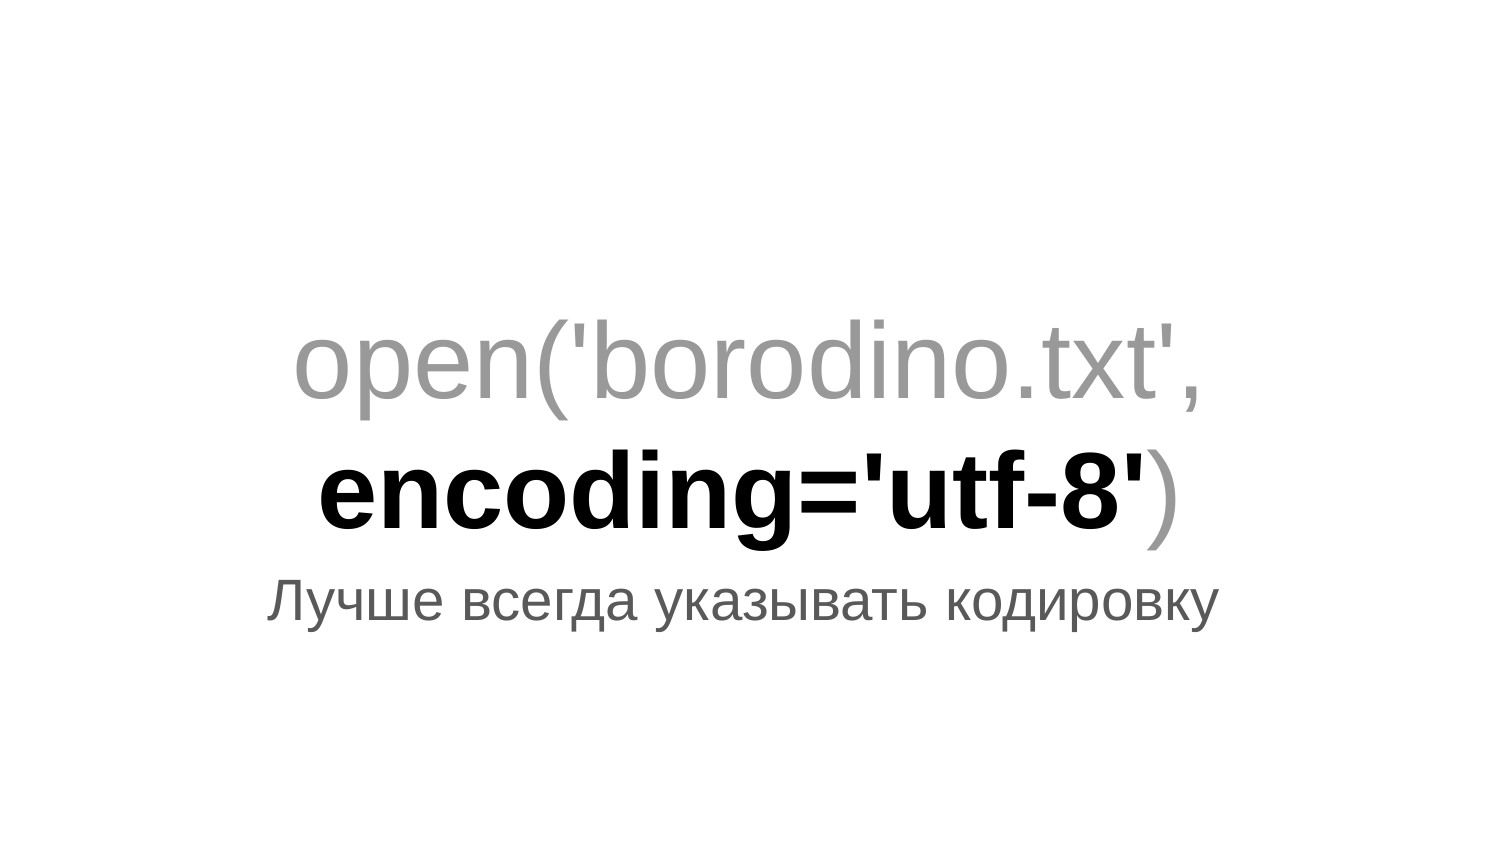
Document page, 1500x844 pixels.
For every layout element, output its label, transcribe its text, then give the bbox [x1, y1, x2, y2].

text_box open('borodino.txt', encoding='utf-8') [186, 275, 1314, 546]
text_box Лучше всегда указывать кодировку [45, 546, 1443, 677]
